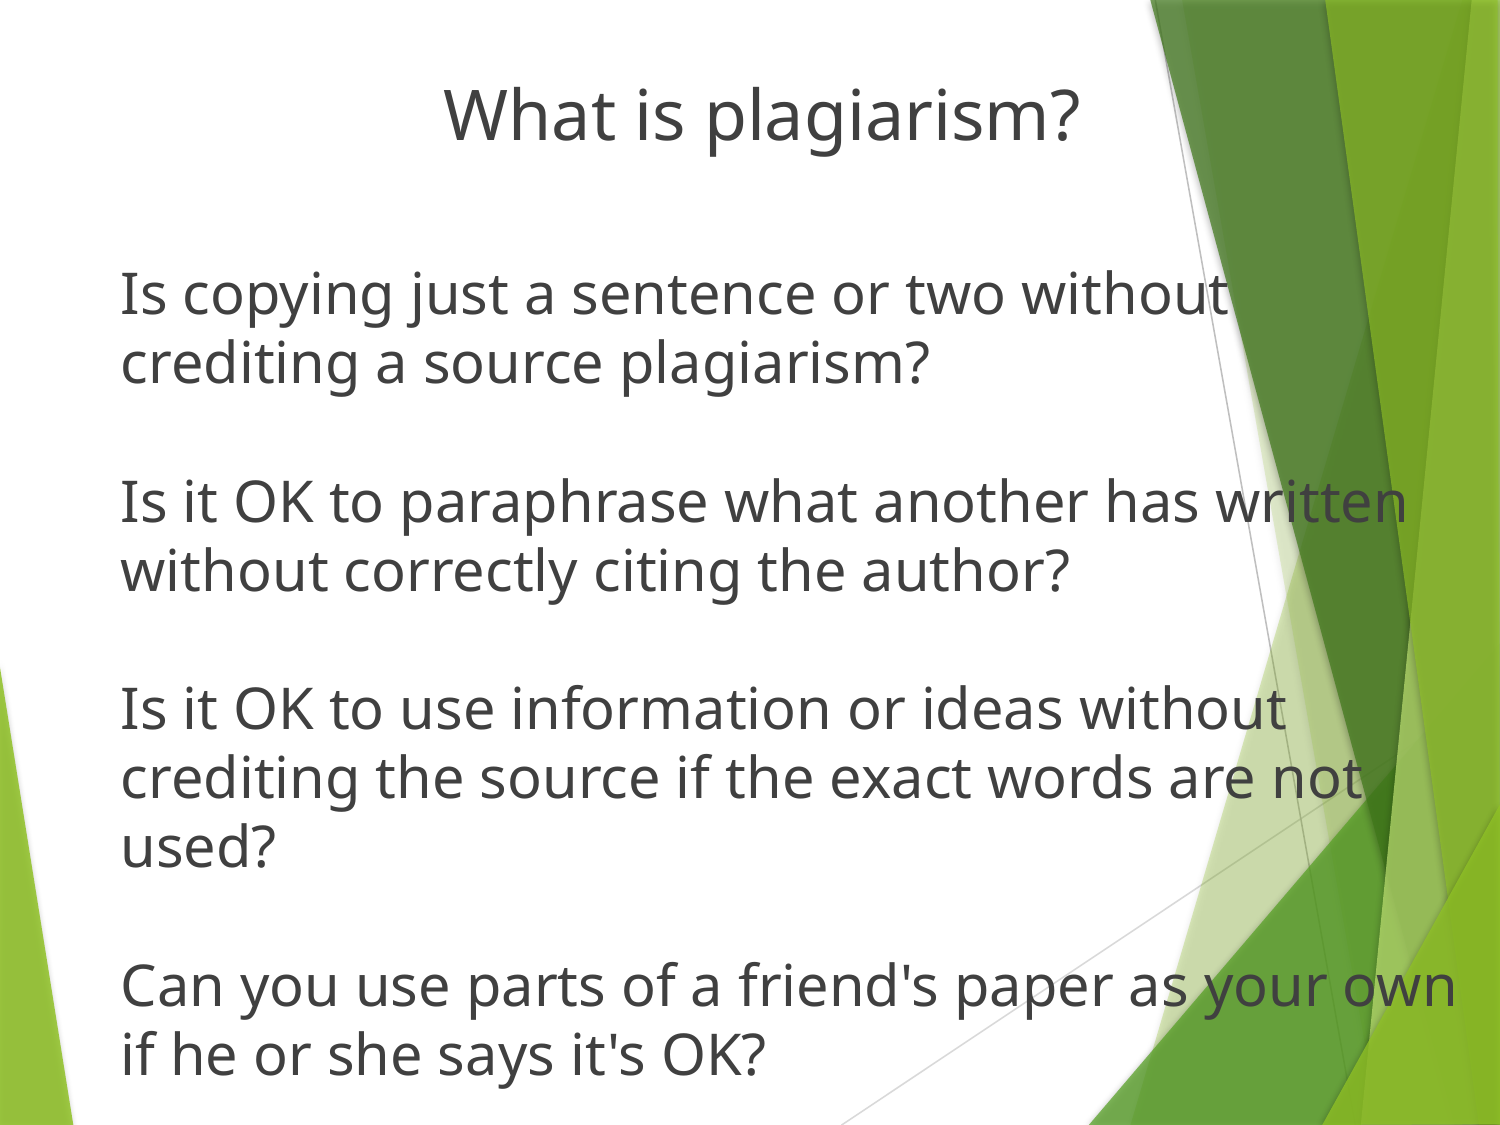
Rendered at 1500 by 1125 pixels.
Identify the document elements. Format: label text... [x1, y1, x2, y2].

list What is plagiarism? Is copying just a sentence or two without crediting a source plagiarism? Is it OK to paraphrase what another has written without correctly citing the author? Is it OK to use information or ideas without crediting the source if the exact words are not used? Can you use parts of a friend's paper as your own if he or she says it's OK? [50, 62, 1475, 1100]
